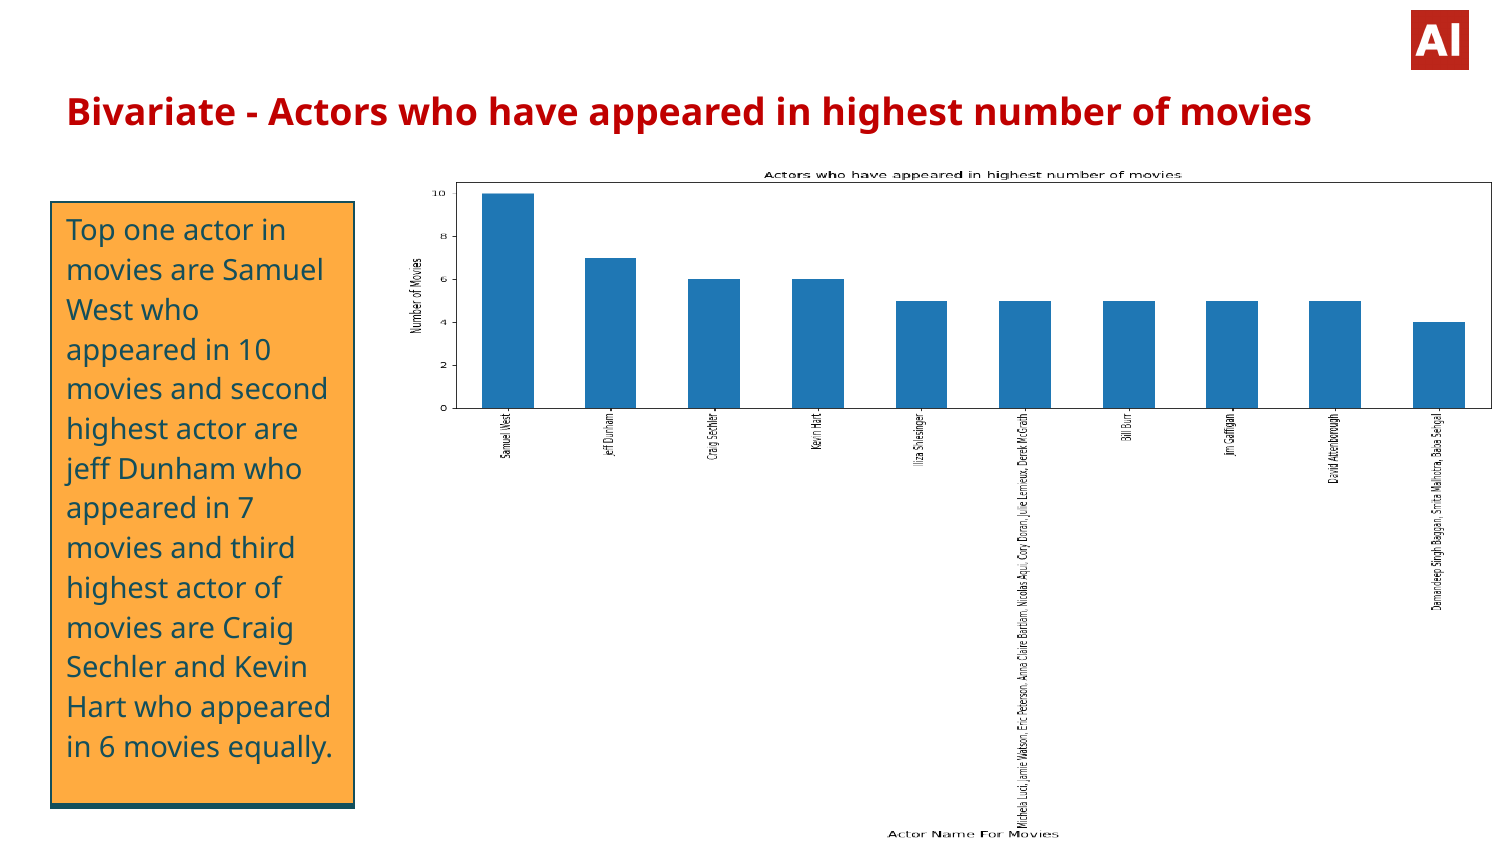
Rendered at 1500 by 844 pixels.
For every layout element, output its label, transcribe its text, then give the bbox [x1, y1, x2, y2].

table_header Top one actor in movies are Samuel West who appeared in 10 movies and second highest actor are jeff Dunham who appeared in 7 movies and third highest actor of movies are Craig Sechler and Kevin Hart who appeared in 6 movies equally. [52, 203, 353, 803]
picture [1411, 10, 1469, 70]
picture [402, 166, 1500, 844]
title Bivariate - Actors who have appeared in highest number of movies [51, 72, 1449, 167]
